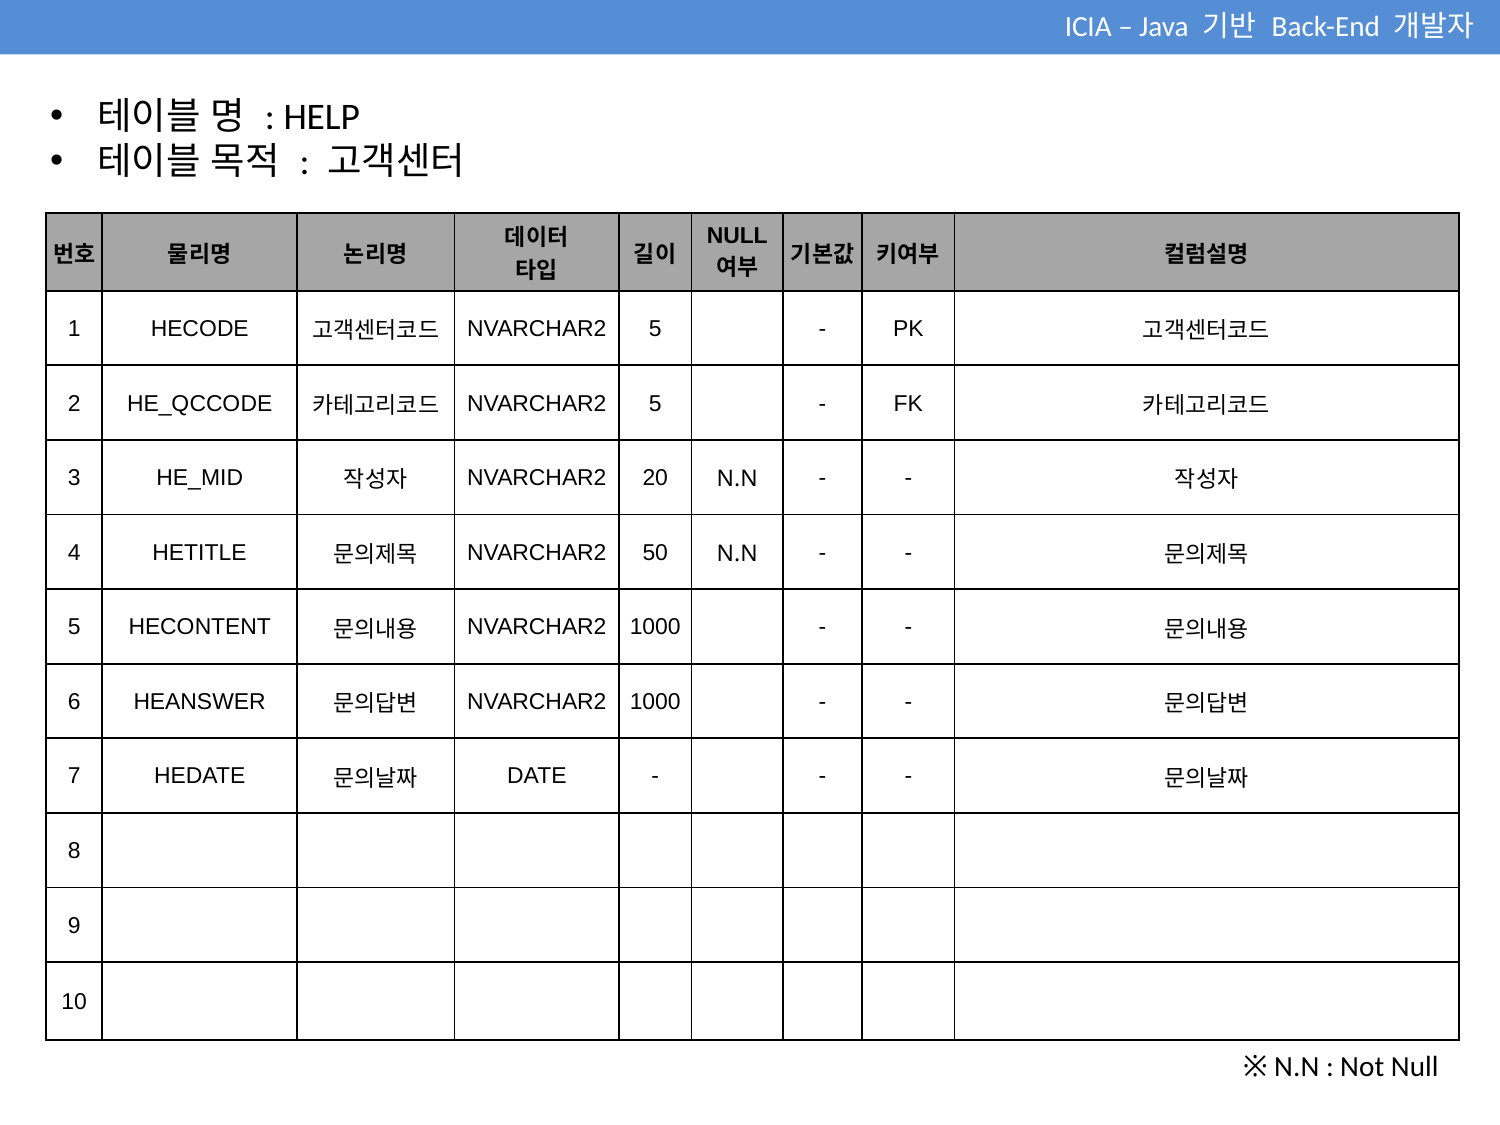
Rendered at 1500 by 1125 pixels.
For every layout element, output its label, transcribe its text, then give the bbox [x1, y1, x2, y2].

text_box 테이블 명 : HELP 테이블 목적 : 고객센터 [35, 84, 1460, 190]
table_cell [955, 888, 1458, 961]
table_cell - [620, 739, 691, 812]
table_cell 5 [47, 590, 101, 663]
table_cell [620, 963, 691, 1039]
table_cell NVARCHAR2 [455, 292, 618, 364]
table_cell 문의답변 [298, 665, 454, 737]
table_cell - [863, 515, 954, 588]
table_cell - [784, 366, 861, 439]
table_cell PK [863, 292, 954, 364]
table_cell 7 [47, 739, 101, 812]
table_header 키여부 [863, 214, 954, 290]
table_header 번호 [47, 214, 101, 290]
table_cell 8 [47, 814, 101, 887]
table_cell [784, 888, 861, 961]
table_cell N.N [692, 515, 782, 588]
table_cell [955, 814, 1458, 887]
table_cell [692, 814, 782, 887]
table_header NULL 여부 [692, 214, 782, 290]
table_cell 문의답변 [955, 665, 1458, 737]
table_cell [455, 814, 618, 887]
table_header 컬럼설명 [955, 214, 1458, 290]
table_cell 3 [47, 441, 101, 514]
table_cell [298, 814, 454, 887]
table_cell NVARCHAR2 [455, 366, 618, 439]
table_cell [103, 888, 296, 961]
table_cell - [863, 665, 954, 737]
table_cell 5 [620, 366, 691, 439]
table_cell HE_MID [103, 441, 296, 514]
table_header 논리명 [298, 214, 454, 290]
table_cell 작성자 [955, 441, 1458, 514]
table_cell HECODE [103, 292, 296, 364]
table_header 기본값 [784, 214, 861, 290]
table_cell 1000 [620, 590, 691, 663]
table_cell NVARCHAR2 [455, 590, 618, 663]
table_cell - [784, 292, 861, 364]
table_cell [692, 590, 782, 663]
table_cell - [784, 665, 861, 737]
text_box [0, 0, 1498, 48]
table_cell [455, 888, 618, 961]
table_cell 9 [47, 888, 101, 961]
table_cell HEANSWER [103, 665, 296, 737]
table_cell 20 [620, 441, 691, 514]
table_cell 10 [47, 963, 101, 1039]
table_cell - [784, 515, 861, 588]
table_cell 6 [47, 665, 101, 737]
table_cell [298, 888, 454, 961]
table_cell [692, 888, 782, 961]
table_cell [692, 665, 782, 737]
table_cell 고객센터코드 [298, 292, 454, 364]
table_cell NVARCHAR2 [455, 665, 618, 737]
text_box ※ N.N : Not Null [1221, 1040, 1454, 1091]
table_cell - [863, 441, 954, 514]
table_cell 문의제목 [955, 515, 1458, 588]
table_header 물리명 [103, 214, 296, 290]
table_cell [620, 888, 691, 961]
table_cell - [863, 590, 954, 663]
table_cell [103, 963, 296, 1039]
table_cell 카테고리코드 [298, 366, 454, 439]
table_cell [692, 739, 782, 812]
table_cell HETITLE [103, 515, 296, 588]
table_cell 고객센터코드 [955, 292, 1458, 364]
table_cell 문의내용 [955, 590, 1458, 663]
table_cell NVARCHAR2 [455, 515, 618, 588]
table_cell FK [863, 366, 954, 439]
table_cell [103, 814, 296, 887]
table_cell [863, 963, 954, 1039]
table_cell - [863, 739, 954, 812]
table_cell [863, 888, 954, 961]
table_cell 2 [47, 366, 101, 439]
table_cell [692, 366, 782, 439]
table_cell 문의제목 [298, 515, 454, 588]
table_cell NVARCHAR2 [455, 441, 618, 514]
table_cell 문의날짜 [955, 739, 1458, 812]
table_cell N.N [692, 441, 782, 514]
table_cell - [784, 590, 861, 663]
table_cell [298, 963, 454, 1039]
table_header 데이터 타입 [455, 214, 618, 290]
table_cell 작성자 [298, 441, 454, 514]
table_cell [784, 814, 861, 887]
table_cell DATE [455, 739, 618, 812]
table_cell - [784, 739, 861, 812]
table_cell [692, 963, 782, 1039]
table_cell 50 [620, 515, 691, 588]
table_cell 문의내용 [298, 590, 454, 663]
table_cell [784, 963, 861, 1039]
table_cell 5 [620, 292, 691, 364]
table_cell 4 [47, 515, 101, 588]
table_cell 문의날짜 [298, 739, 454, 812]
table_cell [620, 814, 691, 887]
table_cell [955, 963, 1458, 1039]
table_cell 1000 [620, 665, 691, 737]
table_cell [692, 292, 782, 364]
table_header 길이 [620, 214, 691, 290]
table_cell 1 [47, 292, 101, 364]
table_cell HECONTENT [103, 590, 296, 663]
table_cell HE_QCCODE [103, 366, 296, 439]
table_cell 카테고리코드 [955, 366, 1458, 439]
table_cell [455, 963, 618, 1039]
table_cell HEDATE [103, 739, 296, 812]
table_cell - [784, 441, 861, 514]
table_cell [863, 814, 954, 887]
